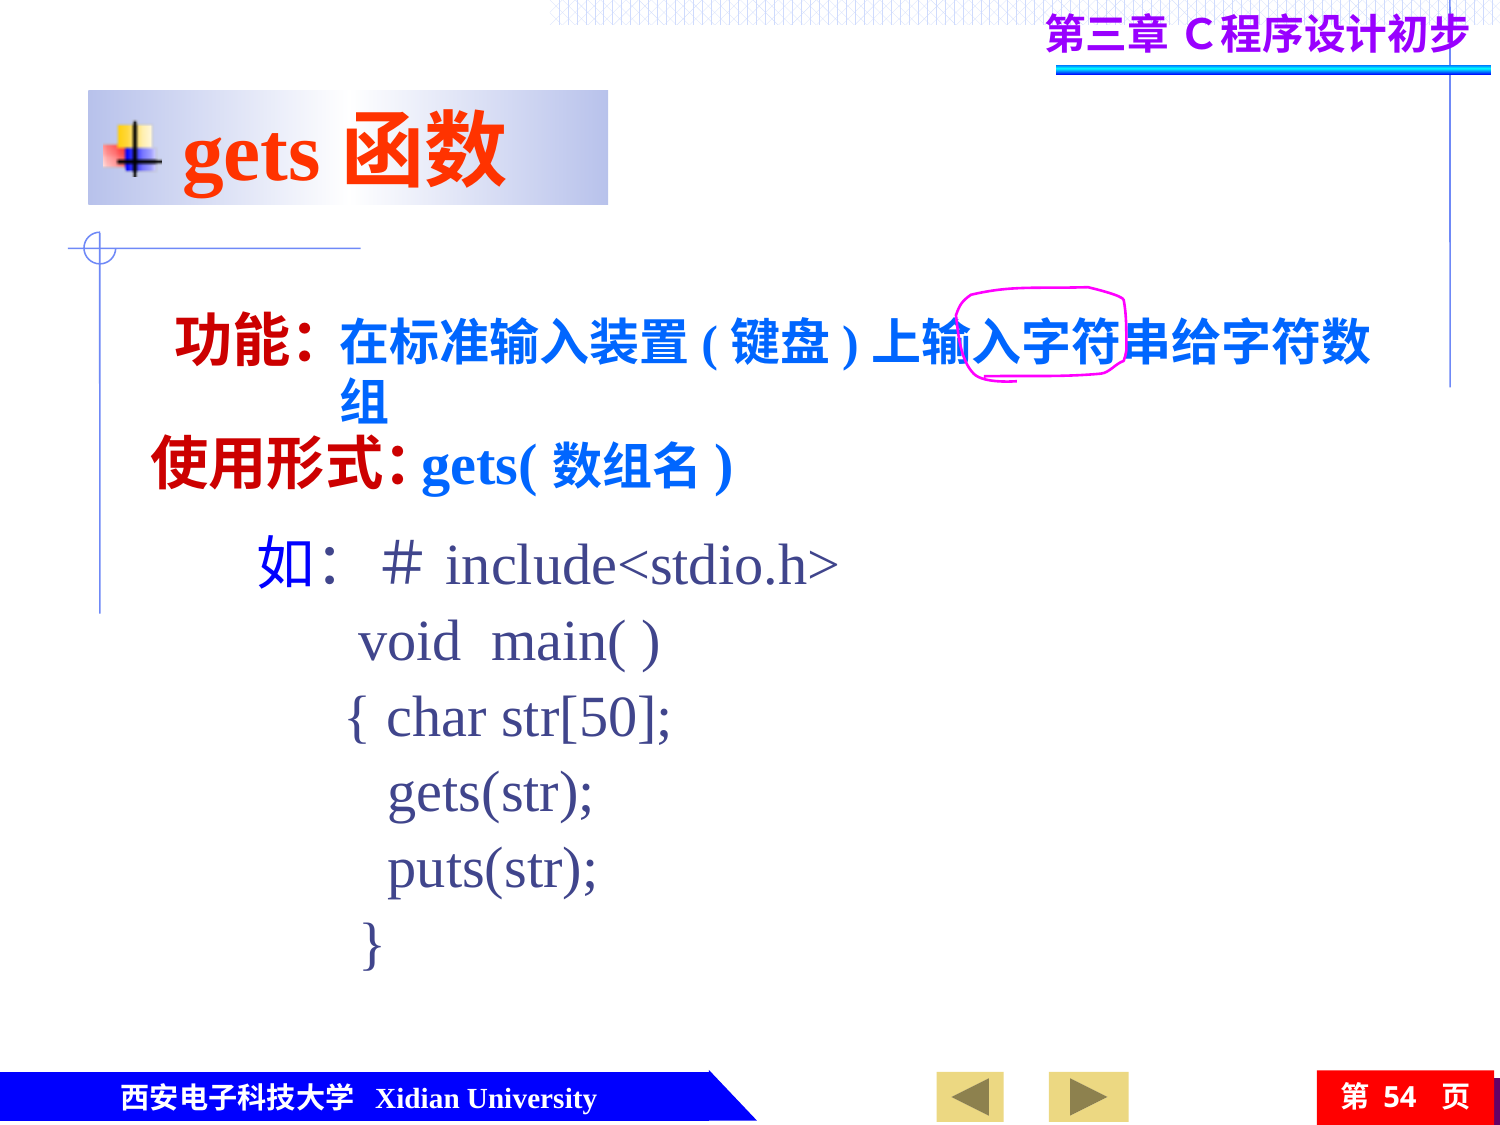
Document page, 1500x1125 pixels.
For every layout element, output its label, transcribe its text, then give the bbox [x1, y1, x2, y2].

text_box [1029, 0, 1500, 75]
text_box 使用形式： [135, 397, 467, 504]
text_box gets(数组名) [467, 438, 749, 504]
text_box 功能： [159, 274, 384, 380]
text_box 如：＃include<stdio.h> void main( ) { char str[50]; gets(str); puts(str); } [242, 518, 928, 983]
picture [103, 118, 162, 177]
text_box [955, 287, 1127, 382]
text_box 在标准输入装置(键盘)上输入字符串给字符数组 [324, 302, 1412, 438]
text_box gets函数 [88, 90, 609, 205]
